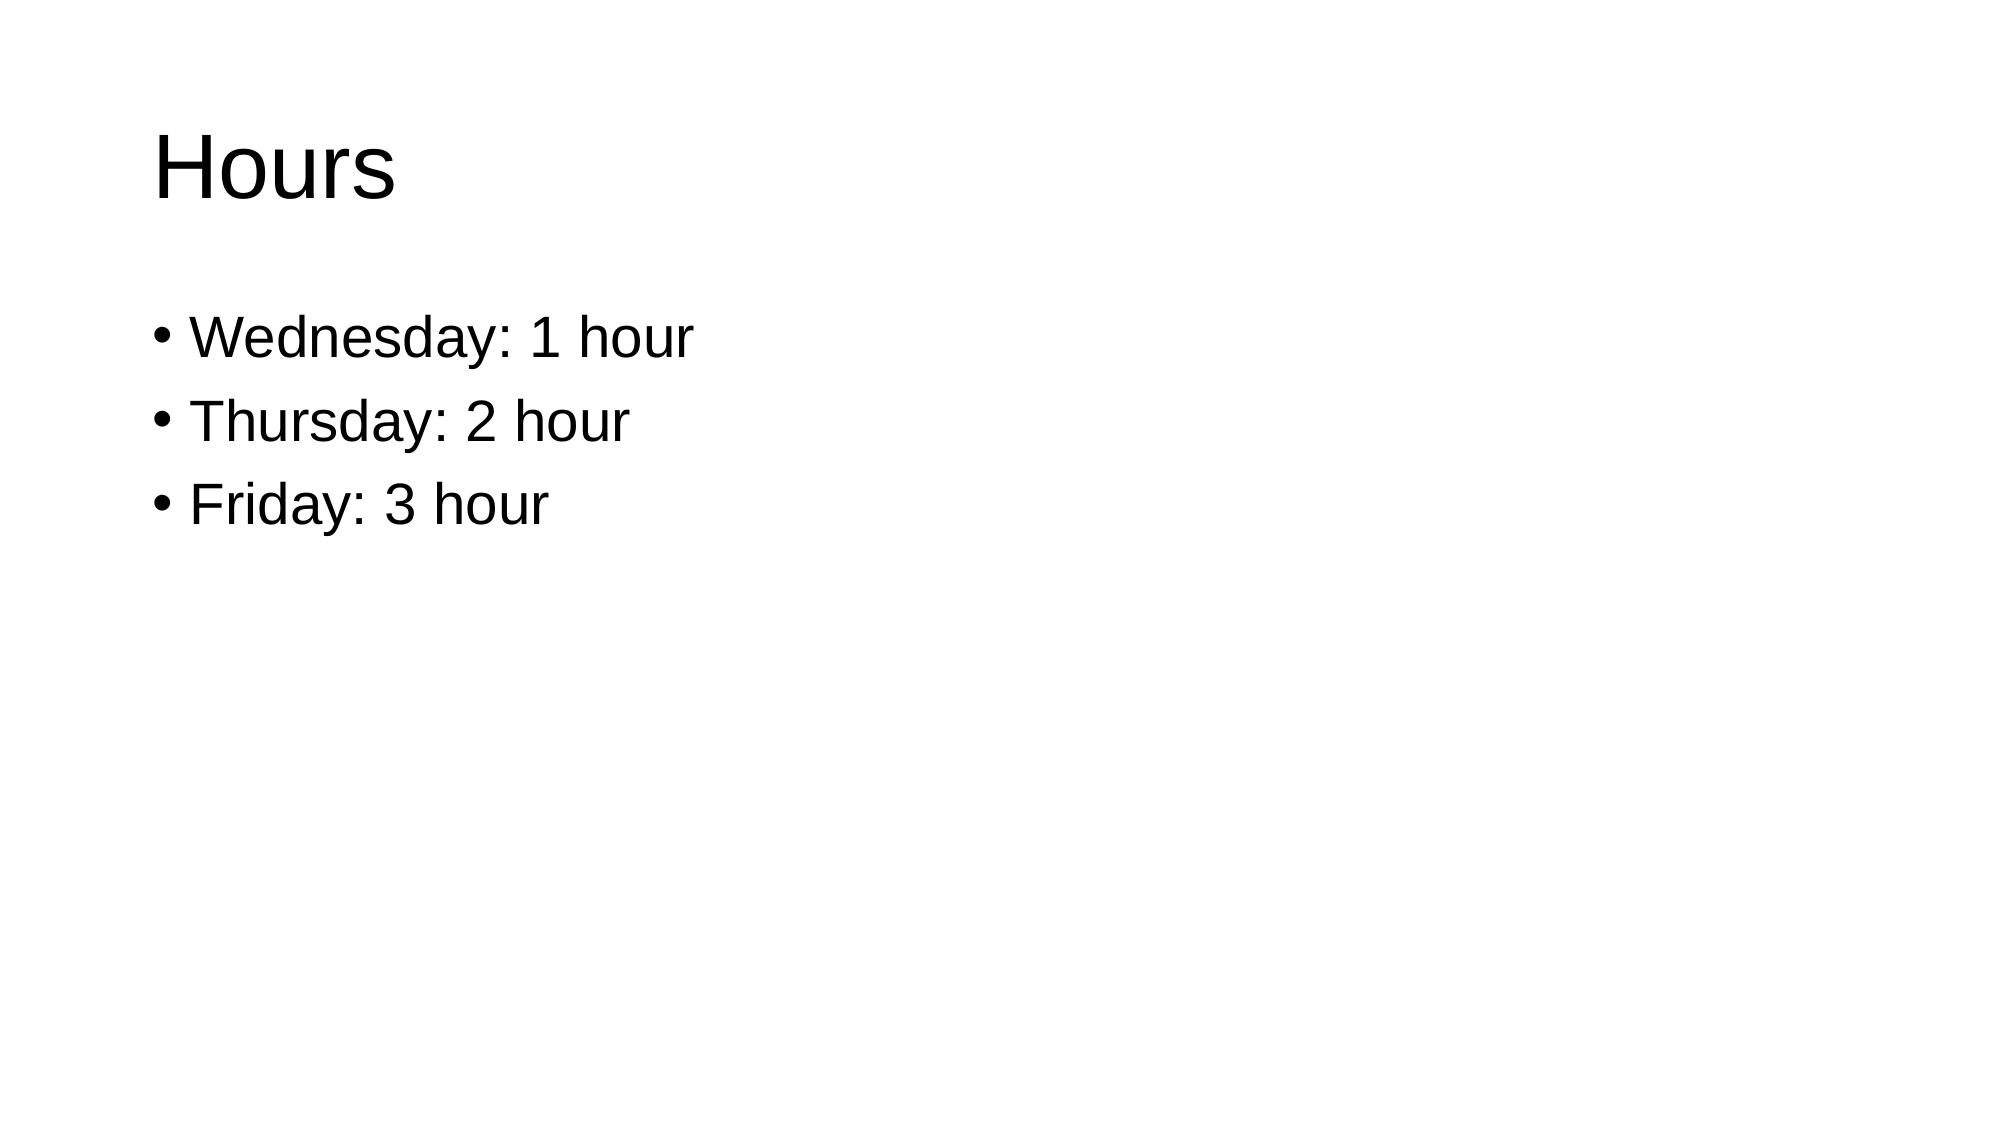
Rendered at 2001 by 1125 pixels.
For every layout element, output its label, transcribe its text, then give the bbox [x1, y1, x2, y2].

title Hours [137, 59, 1863, 278]
list Wednesday: 1 hour Thursday: 2 hour Friday: 3 hour [137, 299, 1863, 1014]
